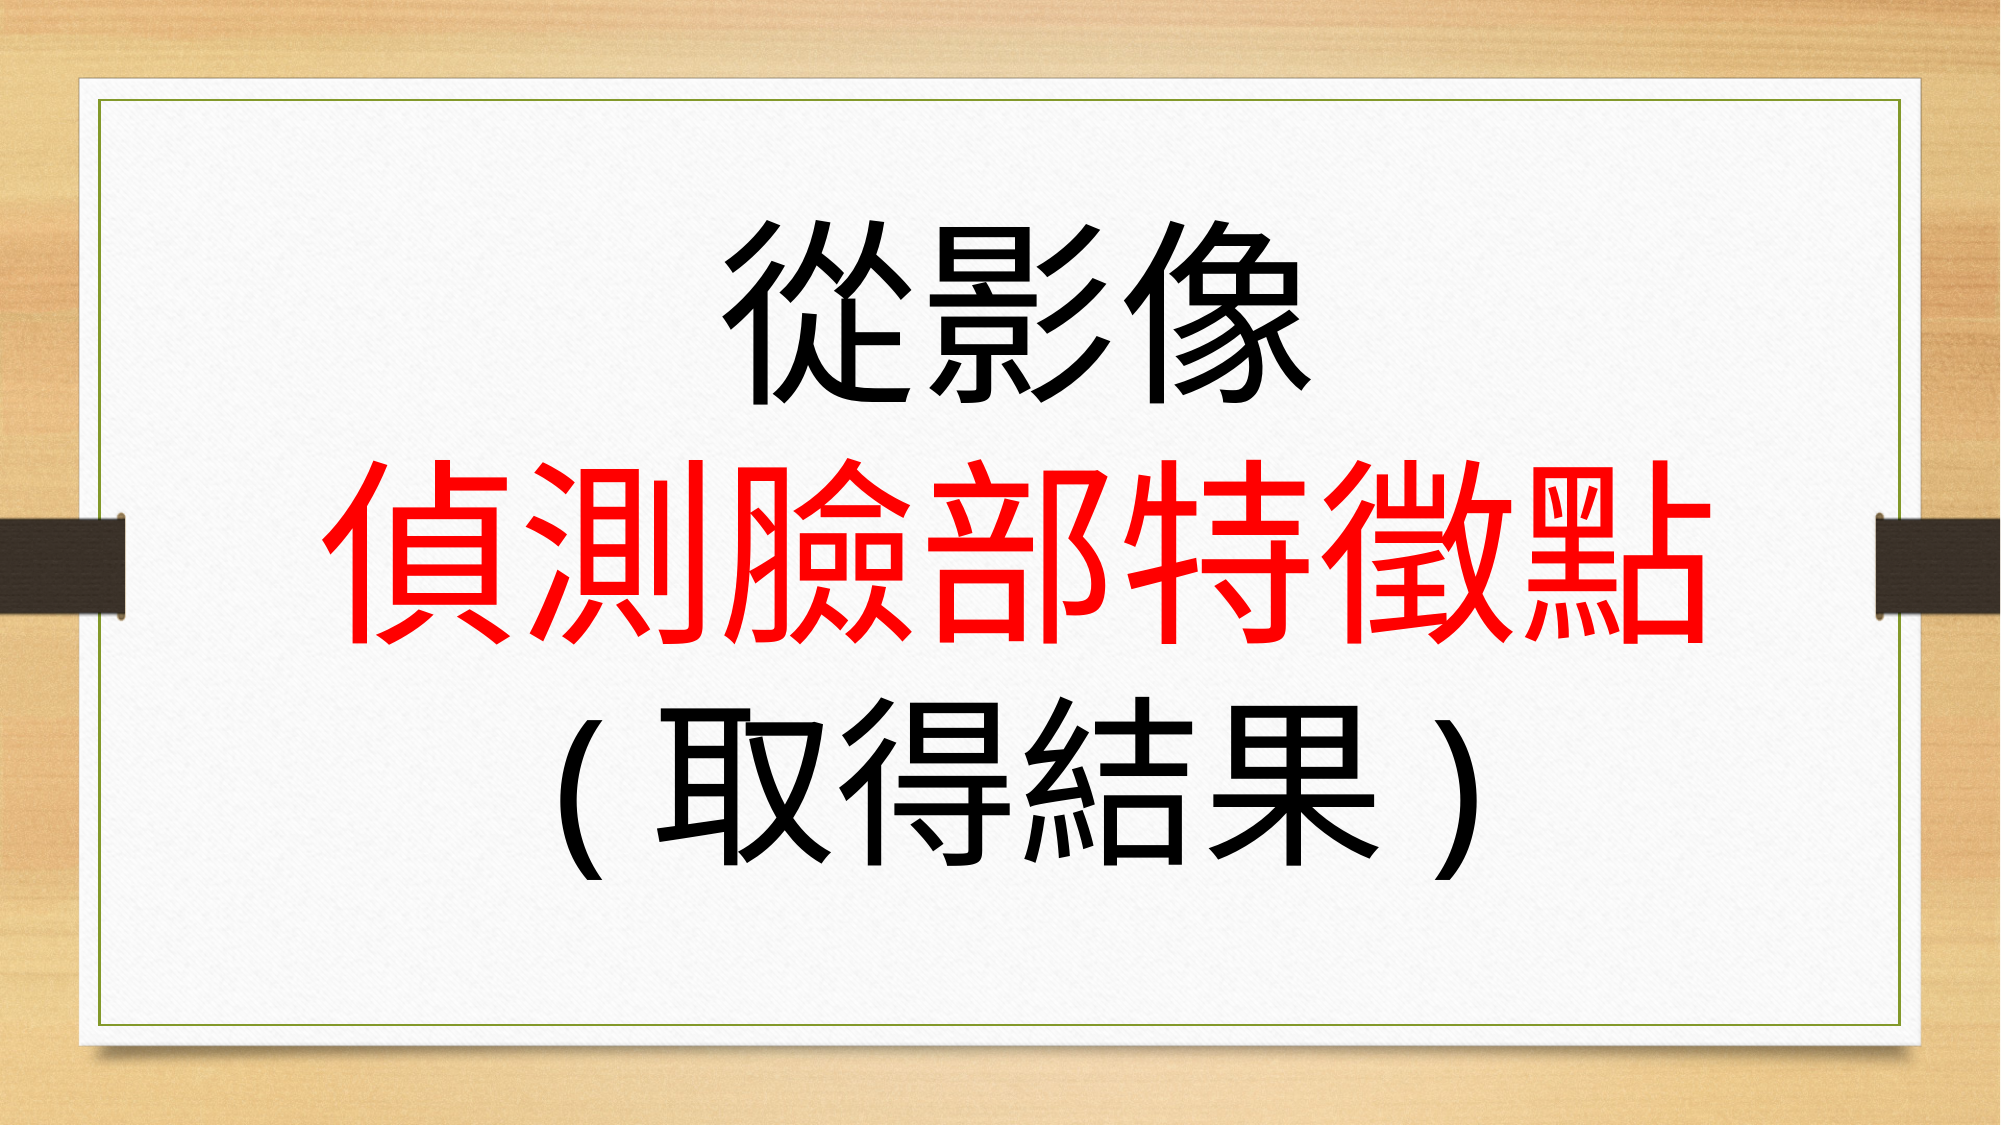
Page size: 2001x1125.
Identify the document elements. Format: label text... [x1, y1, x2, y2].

title 從影像 偵測臉部特徵點 (取得結果) [164, 121, 1874, 956]
picture [0, 0, 2001, 1125]
